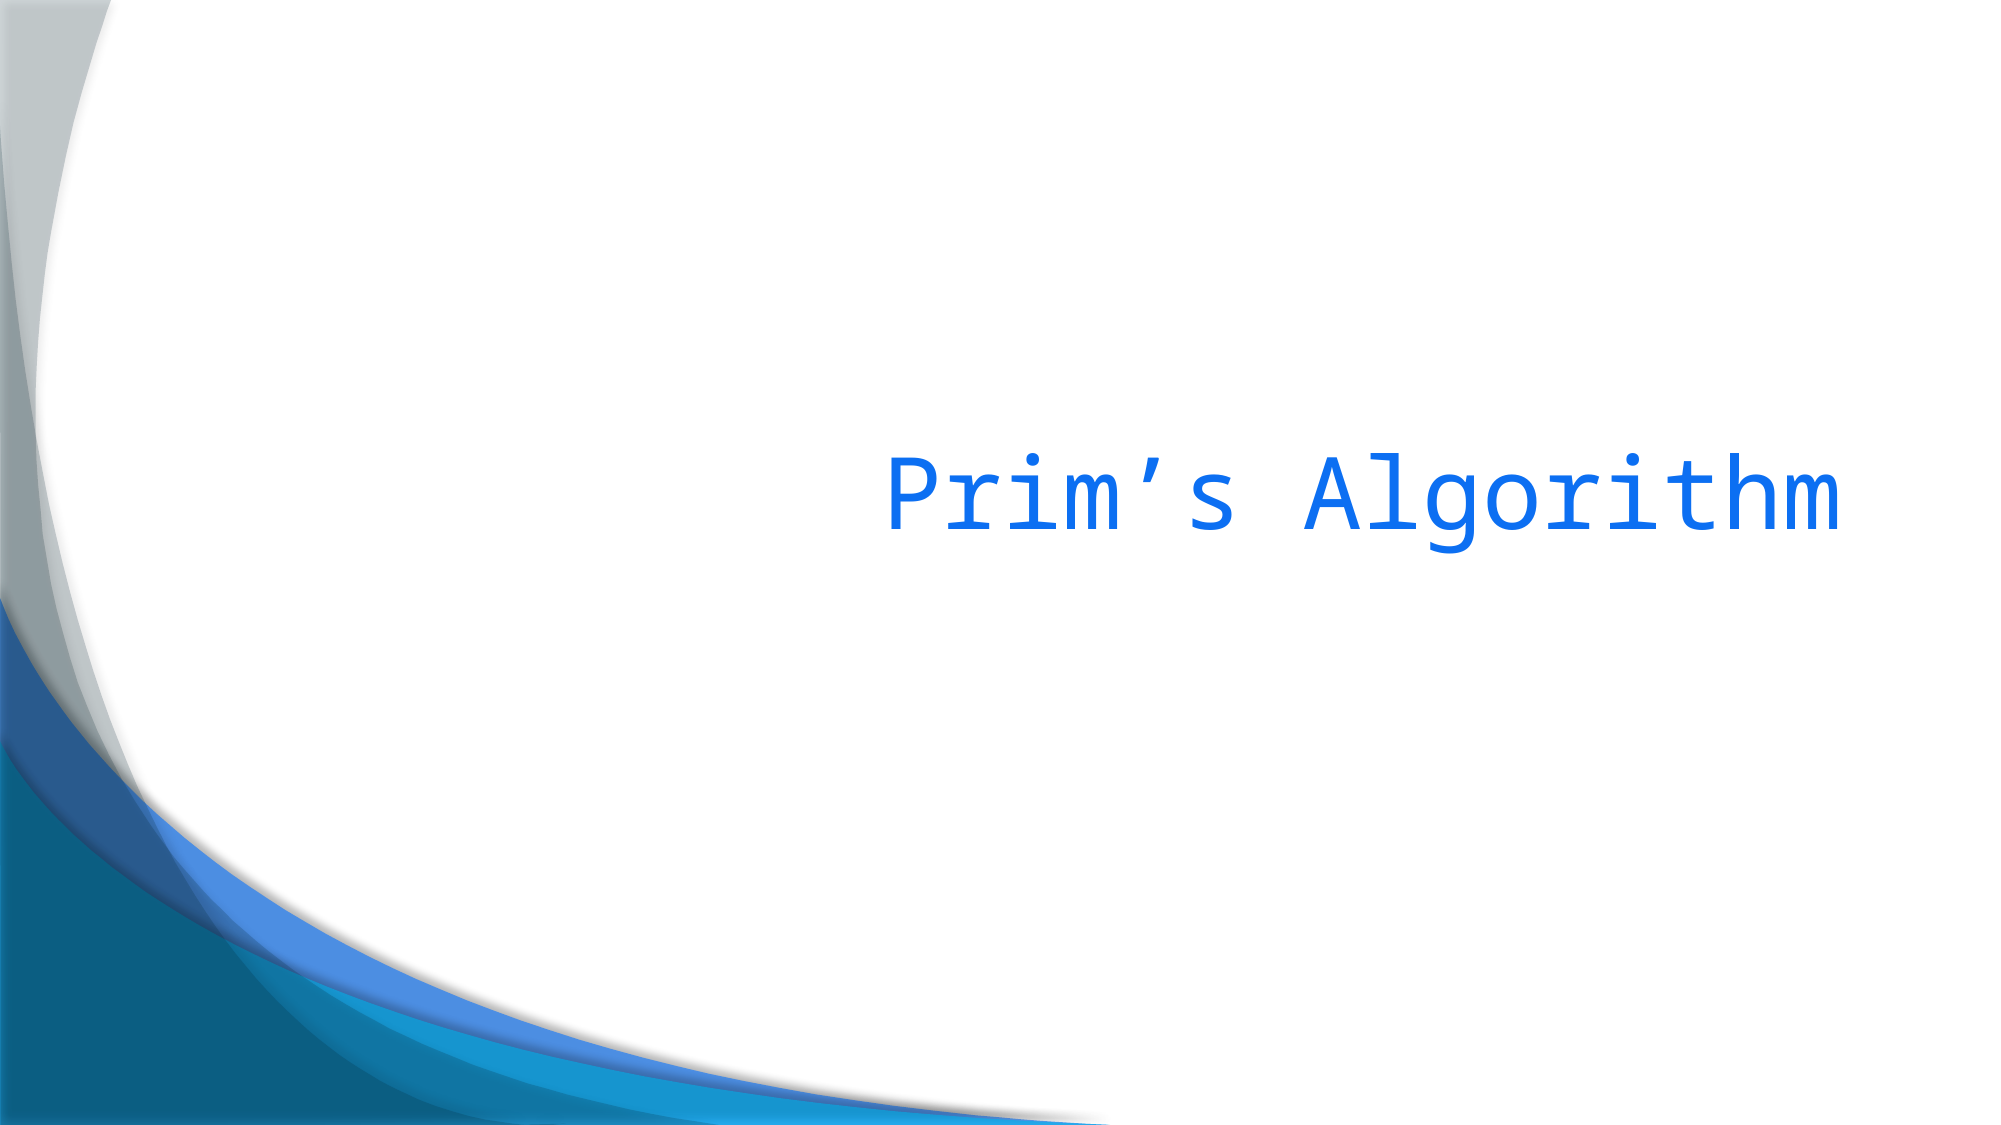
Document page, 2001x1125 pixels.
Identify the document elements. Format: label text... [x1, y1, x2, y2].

title Prim’s Algorithm [157, 421, 1858, 598]
